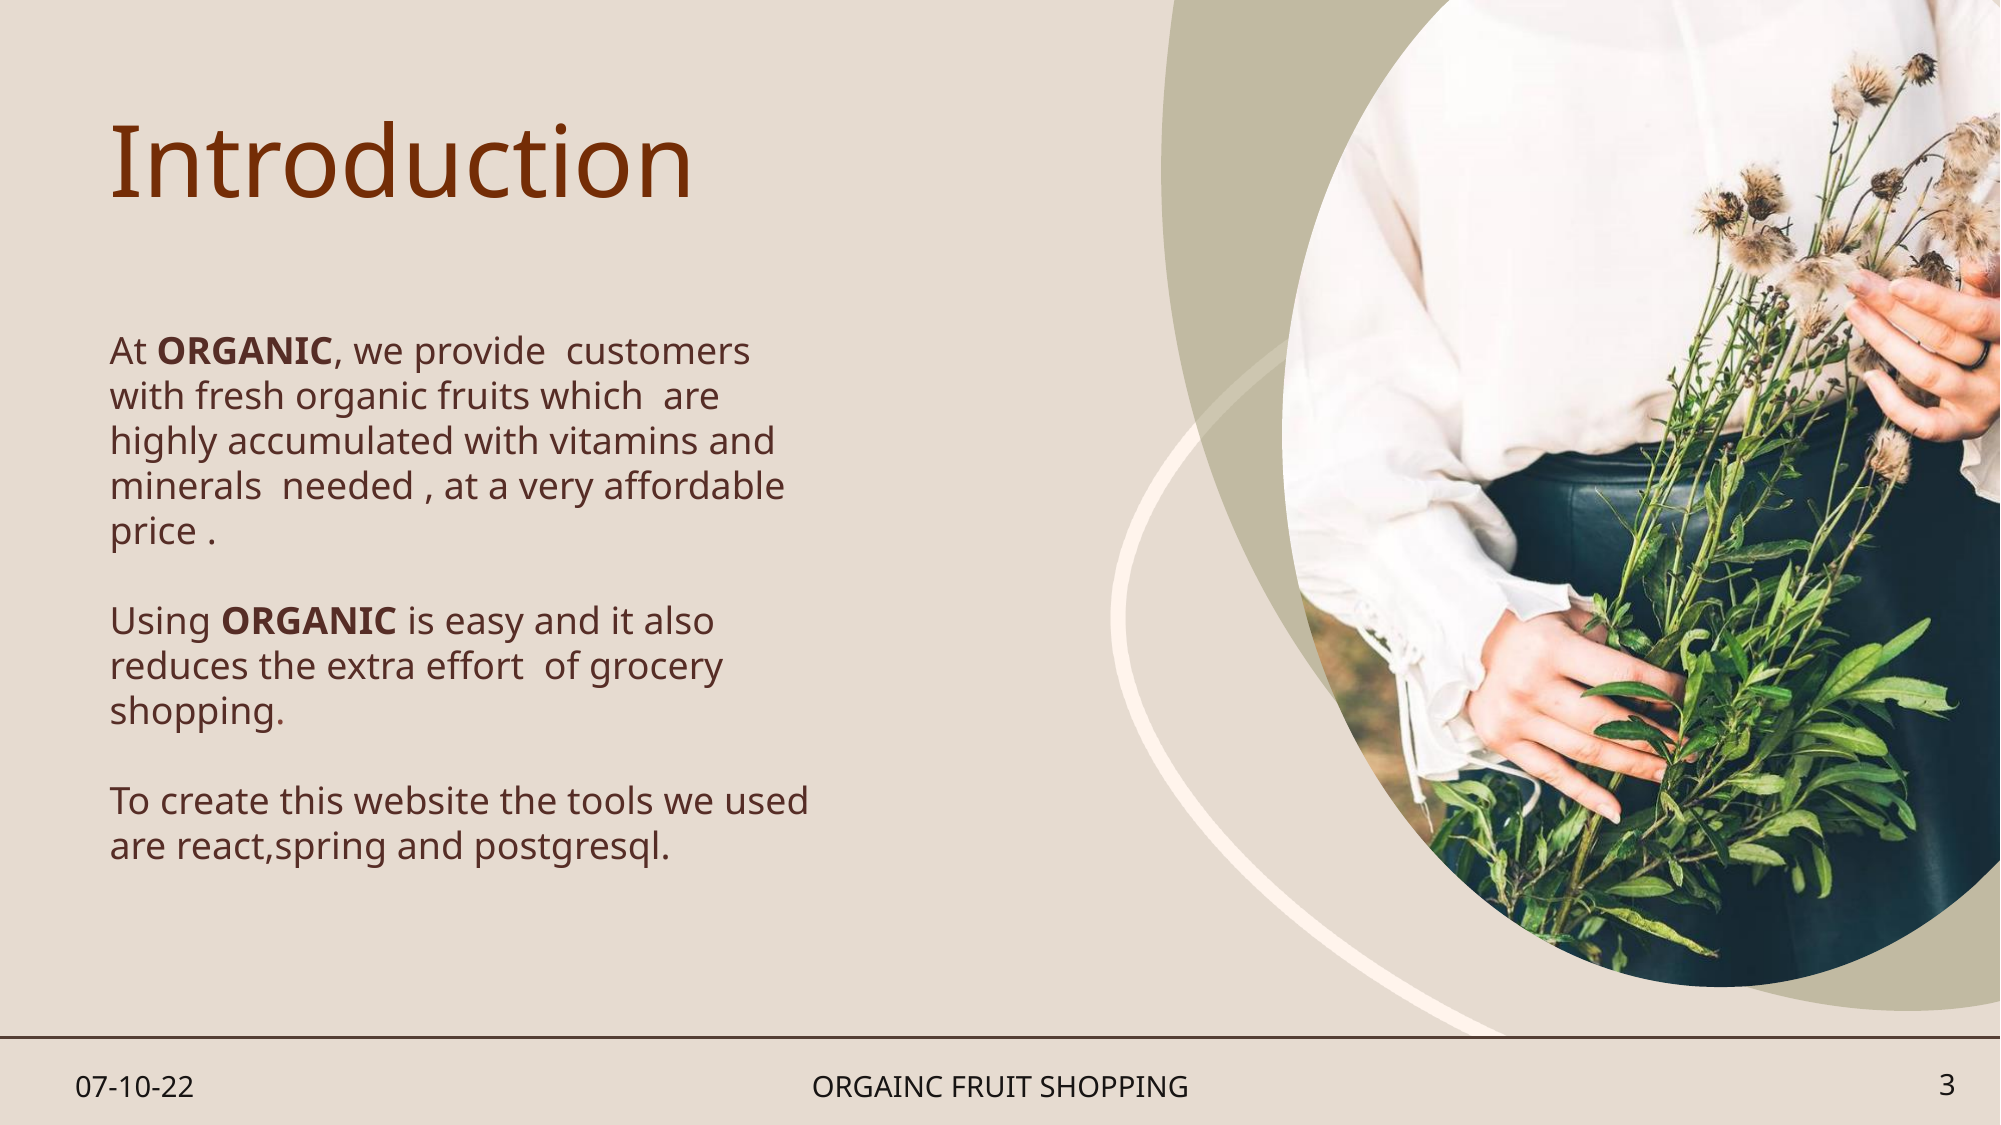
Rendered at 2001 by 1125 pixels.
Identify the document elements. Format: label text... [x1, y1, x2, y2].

list At ORGANIC, we provide customers with fresh organic fruits which are highly accumulated with vitamins and minerals needed , at a very affordable price . Using ORGANIC is easy and it also reduces the extra effort of grocery shopping. To create this website the tools we used are react,spring and postgresql. [94, 319, 845, 988]
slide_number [60, 1060, 222, 1112]
picture [1110, 0, 2000, 1036]
title Introduction [94, 115, 1162, 227]
slide_number 3 [1808, 1060, 1971, 1112]
footer ORGAINC FRUIT SHOPPING [718, 1060, 1283, 1112]
